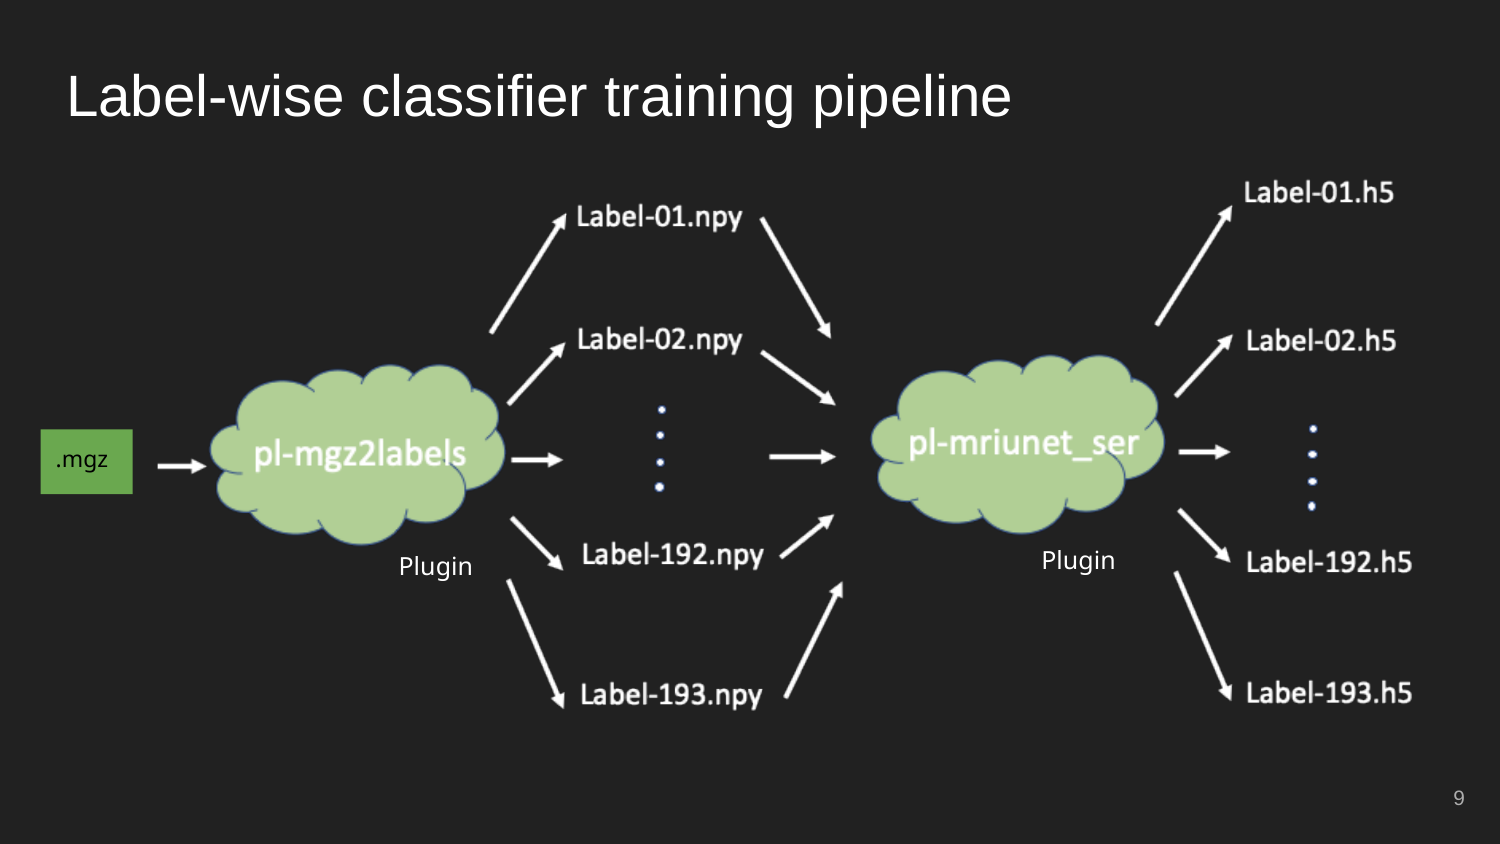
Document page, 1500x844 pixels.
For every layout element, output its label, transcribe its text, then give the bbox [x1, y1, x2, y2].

picture [157, 162, 1500, 732]
text_box .mgz [40, 429, 133, 495]
slide_number ‹#› [1389, 764, 1480, 830]
title Label-wise classifier training pipeline [51, 43, 1449, 138]
